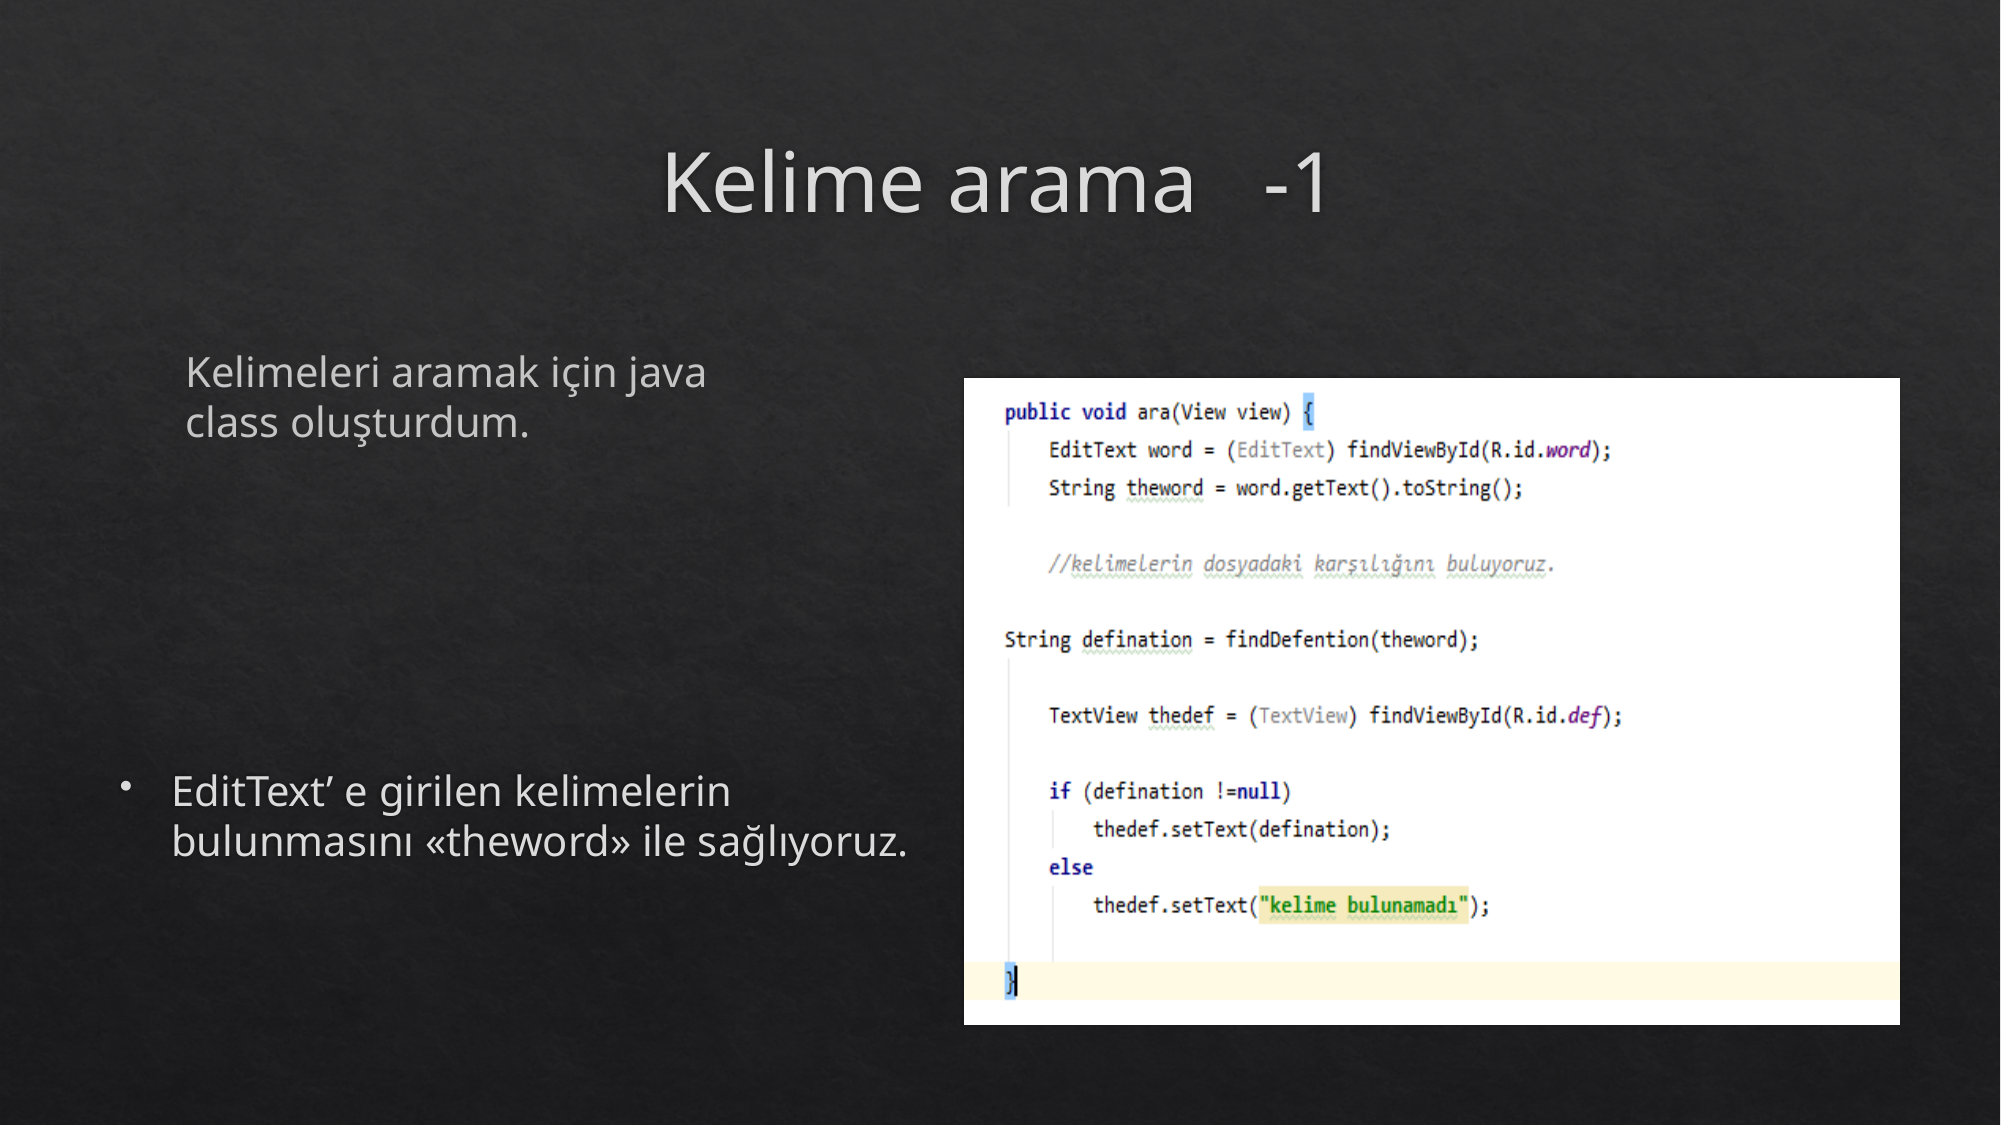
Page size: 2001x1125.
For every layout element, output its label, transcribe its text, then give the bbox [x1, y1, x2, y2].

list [964, 377, 1901, 1026]
title Kelime arama -1 [149, 99, 1849, 260]
list EditText’ e girilen kelimelerin bulunmasını «theword» ile sağlıyoruz. [99, 757, 931, 960]
text_box Kelimeleri aramak için java class oluşturdum. [170, 338, 790, 454]
